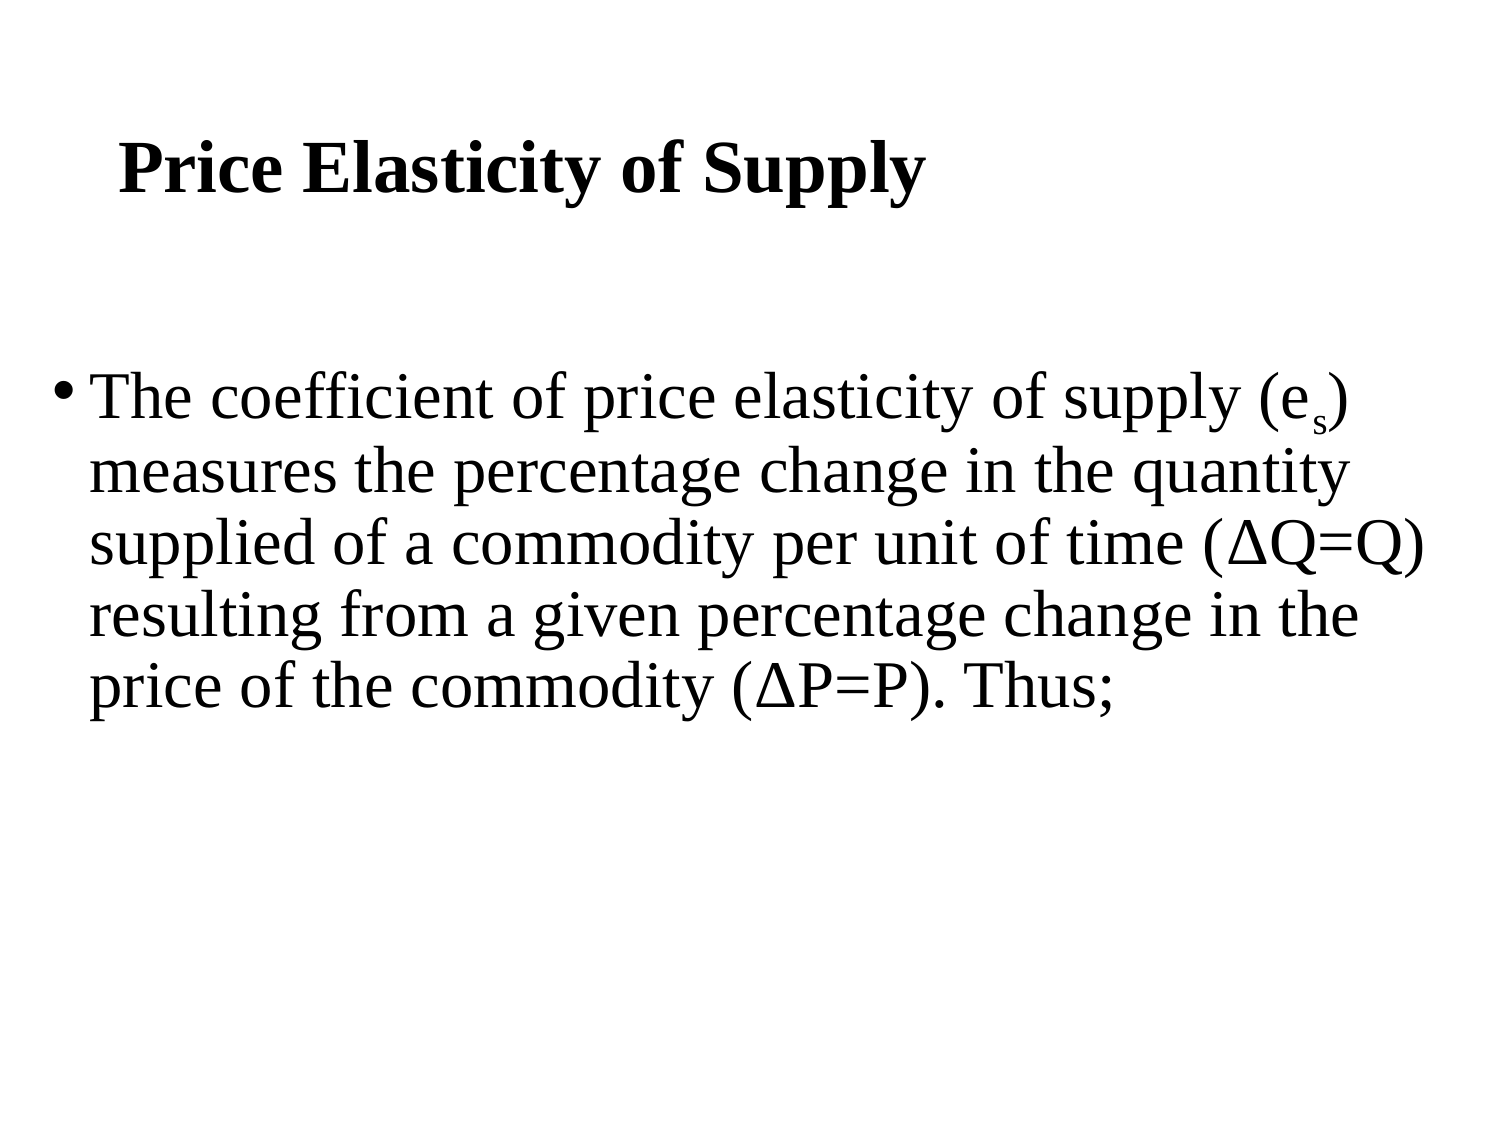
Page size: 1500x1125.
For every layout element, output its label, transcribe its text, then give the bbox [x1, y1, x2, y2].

title Price Elasticity of Supply [103, 59, 1397, 254]
list The coefficient of price elasticity of supply (es) measures the percentage change in the quantity supplied of a commodity per unit of time (ΔQ=Q) resulting from a given percentage change in the price of the commodity (ΔP=P). Thus; [37, 254, 1463, 1014]
